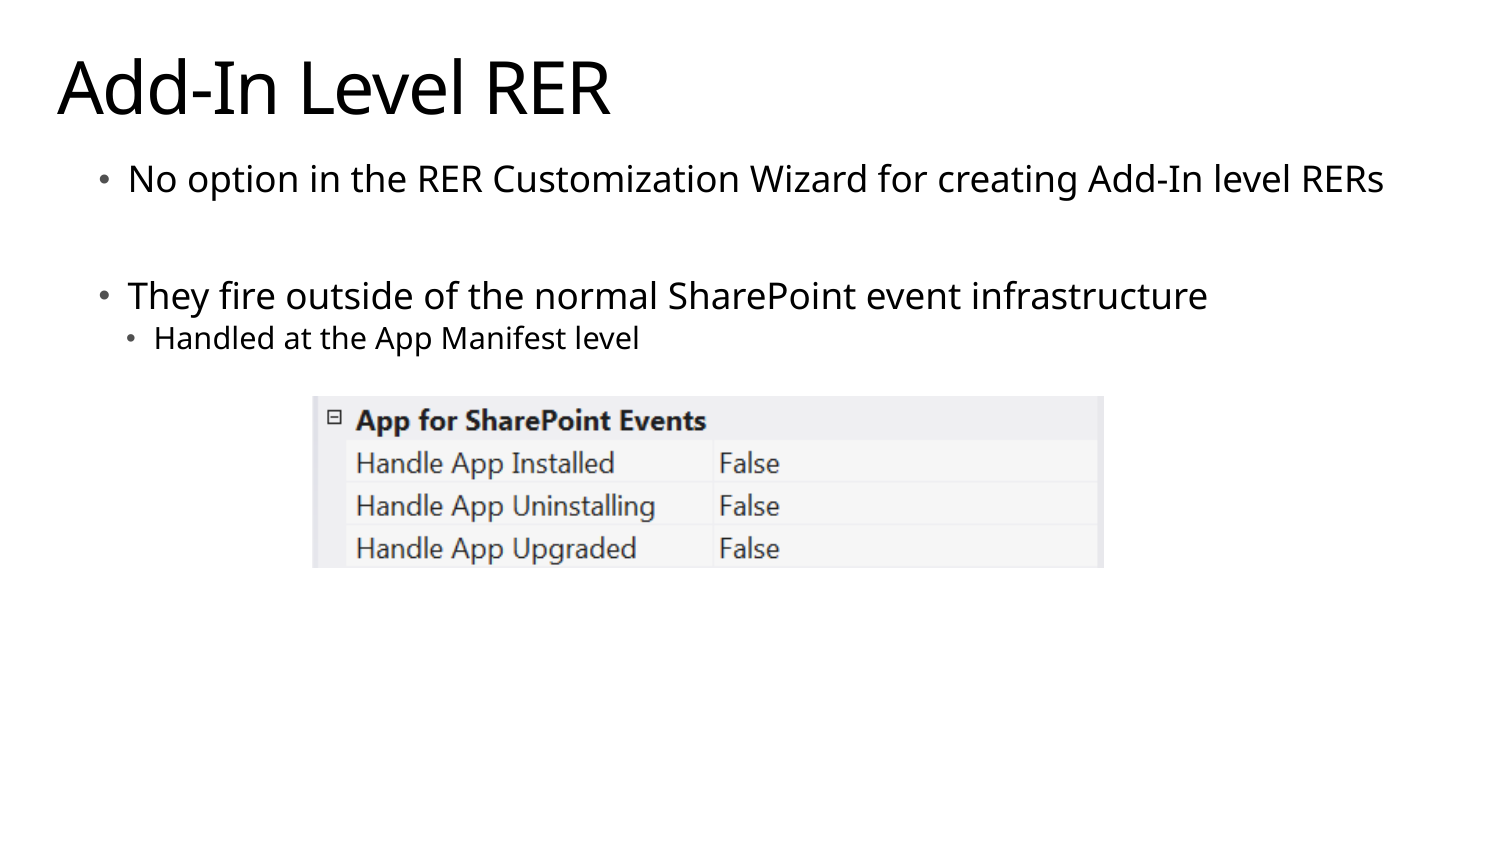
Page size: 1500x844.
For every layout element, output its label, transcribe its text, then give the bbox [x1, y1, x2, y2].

title Add-In Level RER [33, 35, 1468, 147]
list No option in the RER Customization Wizard for creating Add-In level RERs They fire outside of the normal SharePoint event infrastructure Handled at the App Manifest level [33, 147, 1467, 401]
picture [312, 396, 1104, 568]
